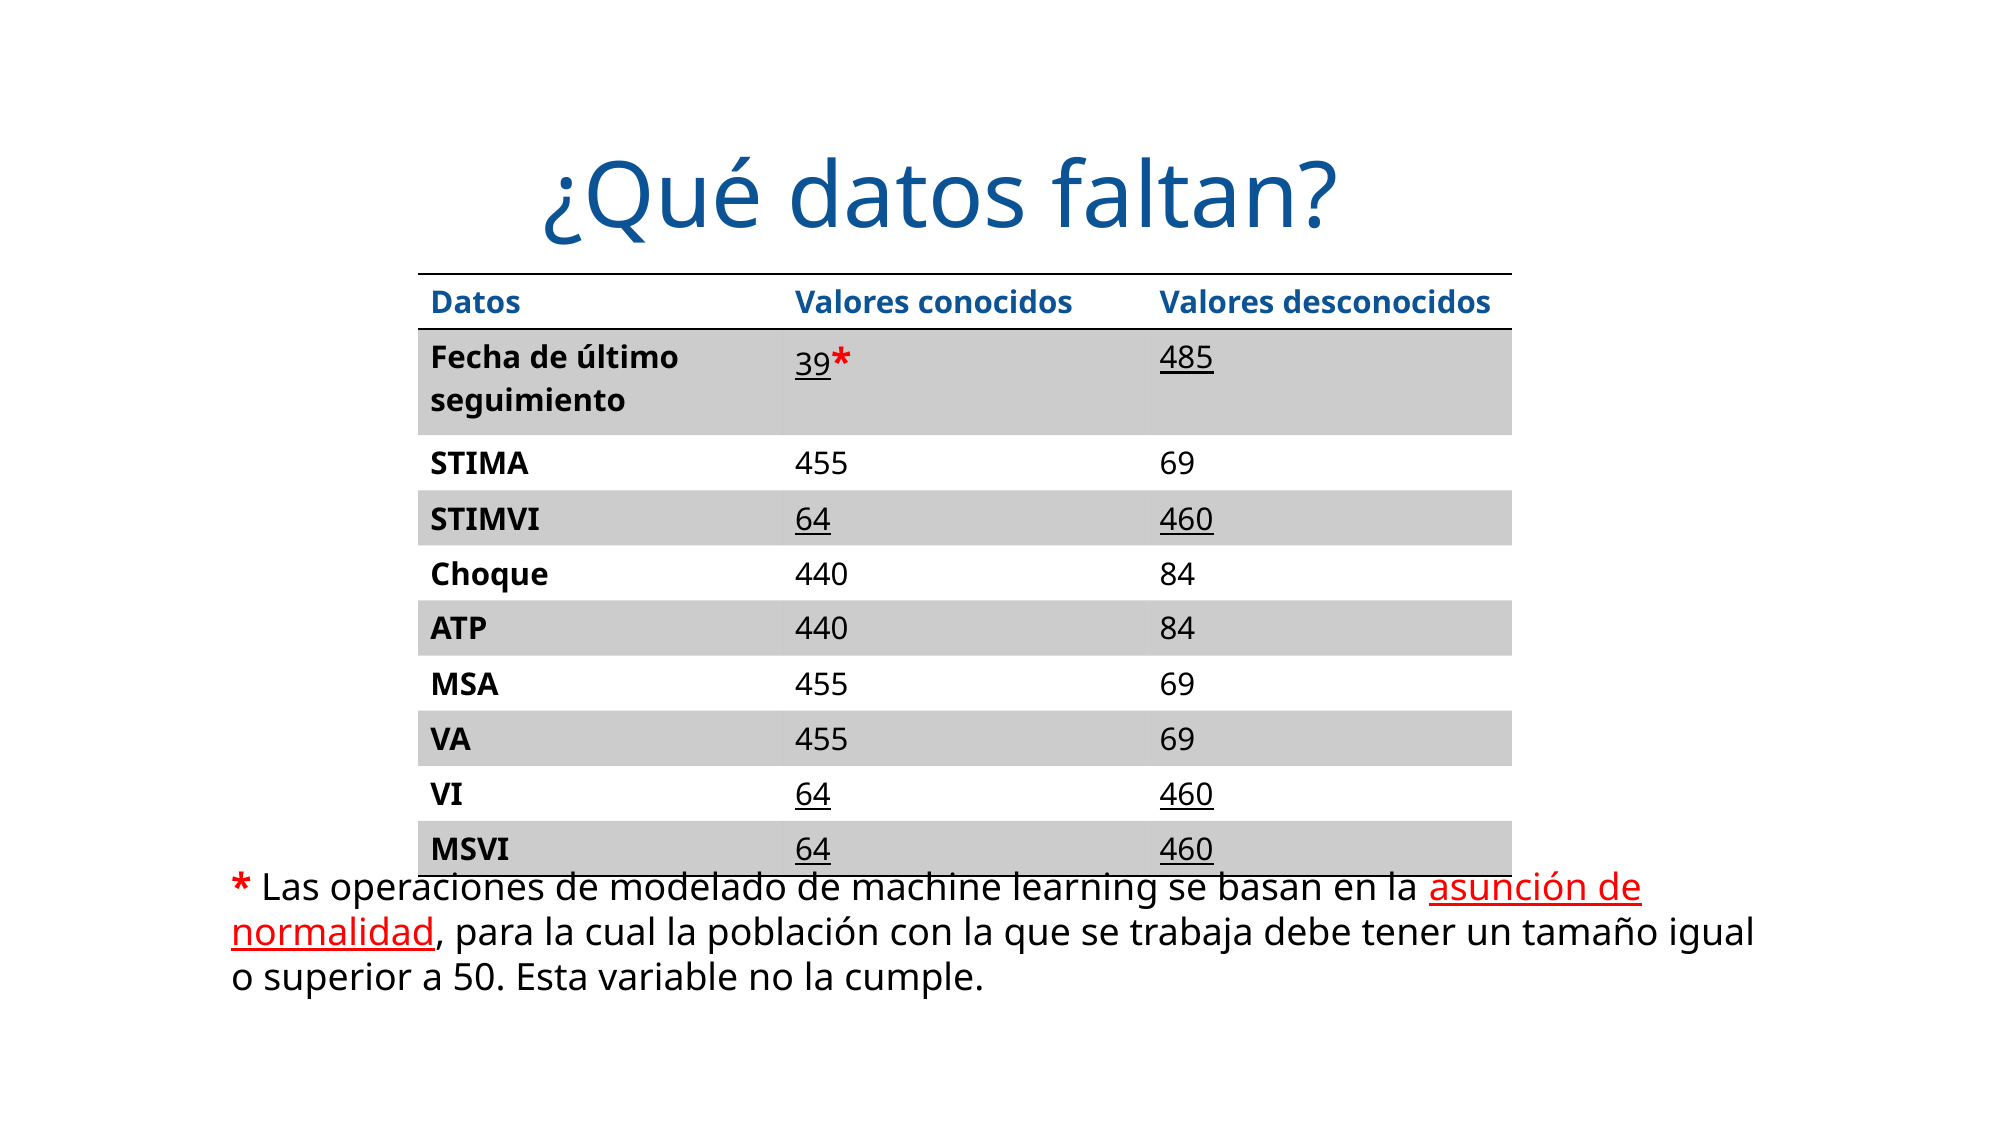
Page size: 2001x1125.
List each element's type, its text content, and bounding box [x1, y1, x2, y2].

table_cell STIMA [418, 435, 783, 490]
table_cell VA [418, 711, 783, 766]
list [137, 262, 1863, 1065]
table_cell 64 [783, 490, 1147, 545]
table_cell 440 [783, 545, 1147, 600]
table_cell 455 [783, 656, 1147, 711]
table_header Datos [418, 275, 783, 328]
table_cell 460 [1147, 766, 1512, 821]
table_cell Choque [418, 545, 783, 600]
title ¿Qué datos faltan? [528, 89, 1377, 262]
table_cell 485 [1147, 330, 1512, 435]
table_cell 460 [1147, 821, 1512, 855]
table_cell 69 [1147, 435, 1512, 490]
table_cell 64 [783, 821, 1147, 855]
text_box * Las operaciones de modelado de machine learning se basan en la asunción de normalidad, para la cual la población con la que se trabaja debe tener un tamaño igual o superior a 50. Esta variable no la cumple. [216, 855, 1784, 1006]
table_cell 39* [783, 330, 1147, 435]
table_header Valores desconocidos [1147, 275, 1512, 328]
table_cell Fecha de último seguimiento [418, 330, 783, 435]
table_cell 69 [1147, 656, 1512, 711]
table_header Valores conocidos [783, 275, 1147, 328]
table_cell ATP [418, 600, 783, 656]
table_cell STIMVI [418, 490, 783, 545]
table_cell 455 [783, 435, 1147, 490]
table_cell MSA [418, 656, 783, 711]
table_cell 64 [783, 766, 1147, 821]
table_cell MSVI [418, 821, 783, 855]
table_cell 69 [1147, 711, 1512, 766]
table_cell 84 [1147, 600, 1512, 656]
table_cell 84 [1147, 545, 1512, 600]
table_cell 455 [783, 711, 1147, 766]
table_cell VI [418, 766, 783, 821]
table_cell 460 [1147, 490, 1512, 545]
table_cell 440 [783, 600, 1147, 656]
